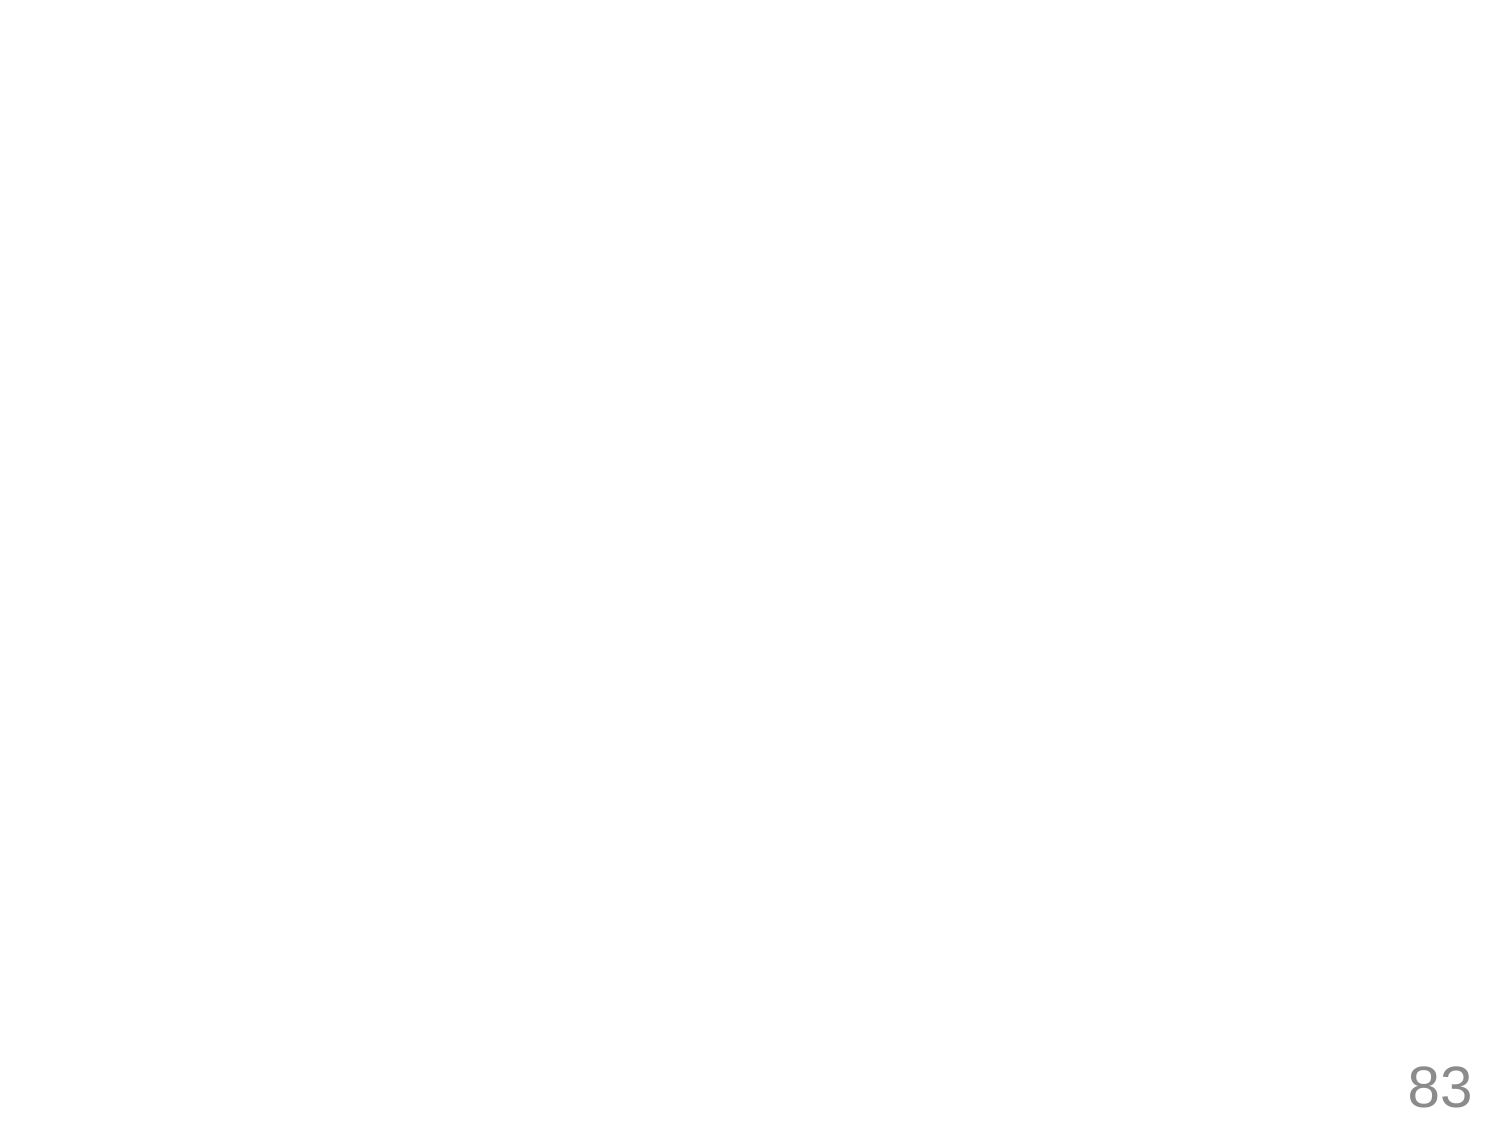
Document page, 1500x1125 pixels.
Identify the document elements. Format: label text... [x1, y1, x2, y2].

slide_number 83 [1150, 1053, 1488, 1114]
